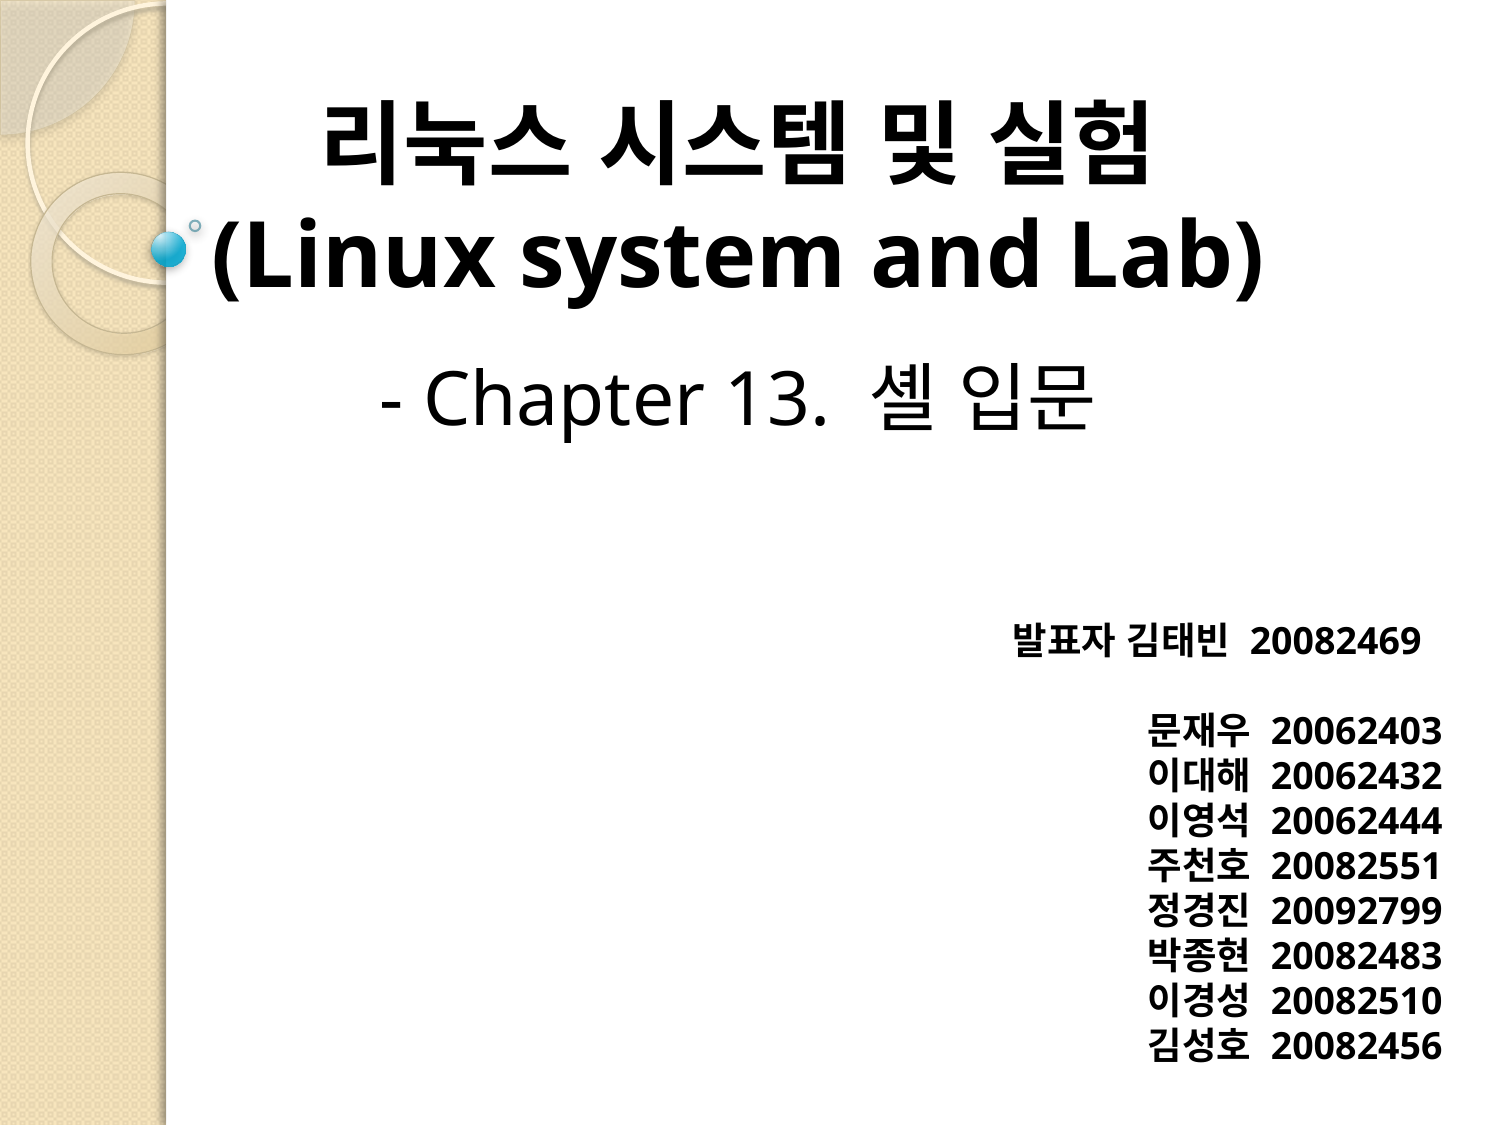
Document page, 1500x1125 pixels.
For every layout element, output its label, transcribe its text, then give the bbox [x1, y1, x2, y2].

text_box 발표자 김태빈 20082469 문재우 20062403 이대해 20062432 이영석 20062444 주천호 20082551 정경진 20092799 박종현 20082483 이경성 20082510 김성호 20082456 [998, 609, 1500, 1120]
text_box 리눅스 시스템 및 실험 (Linux system and Lab) - Chapter 13. 셸 입문 [194, 78, 1282, 448]
